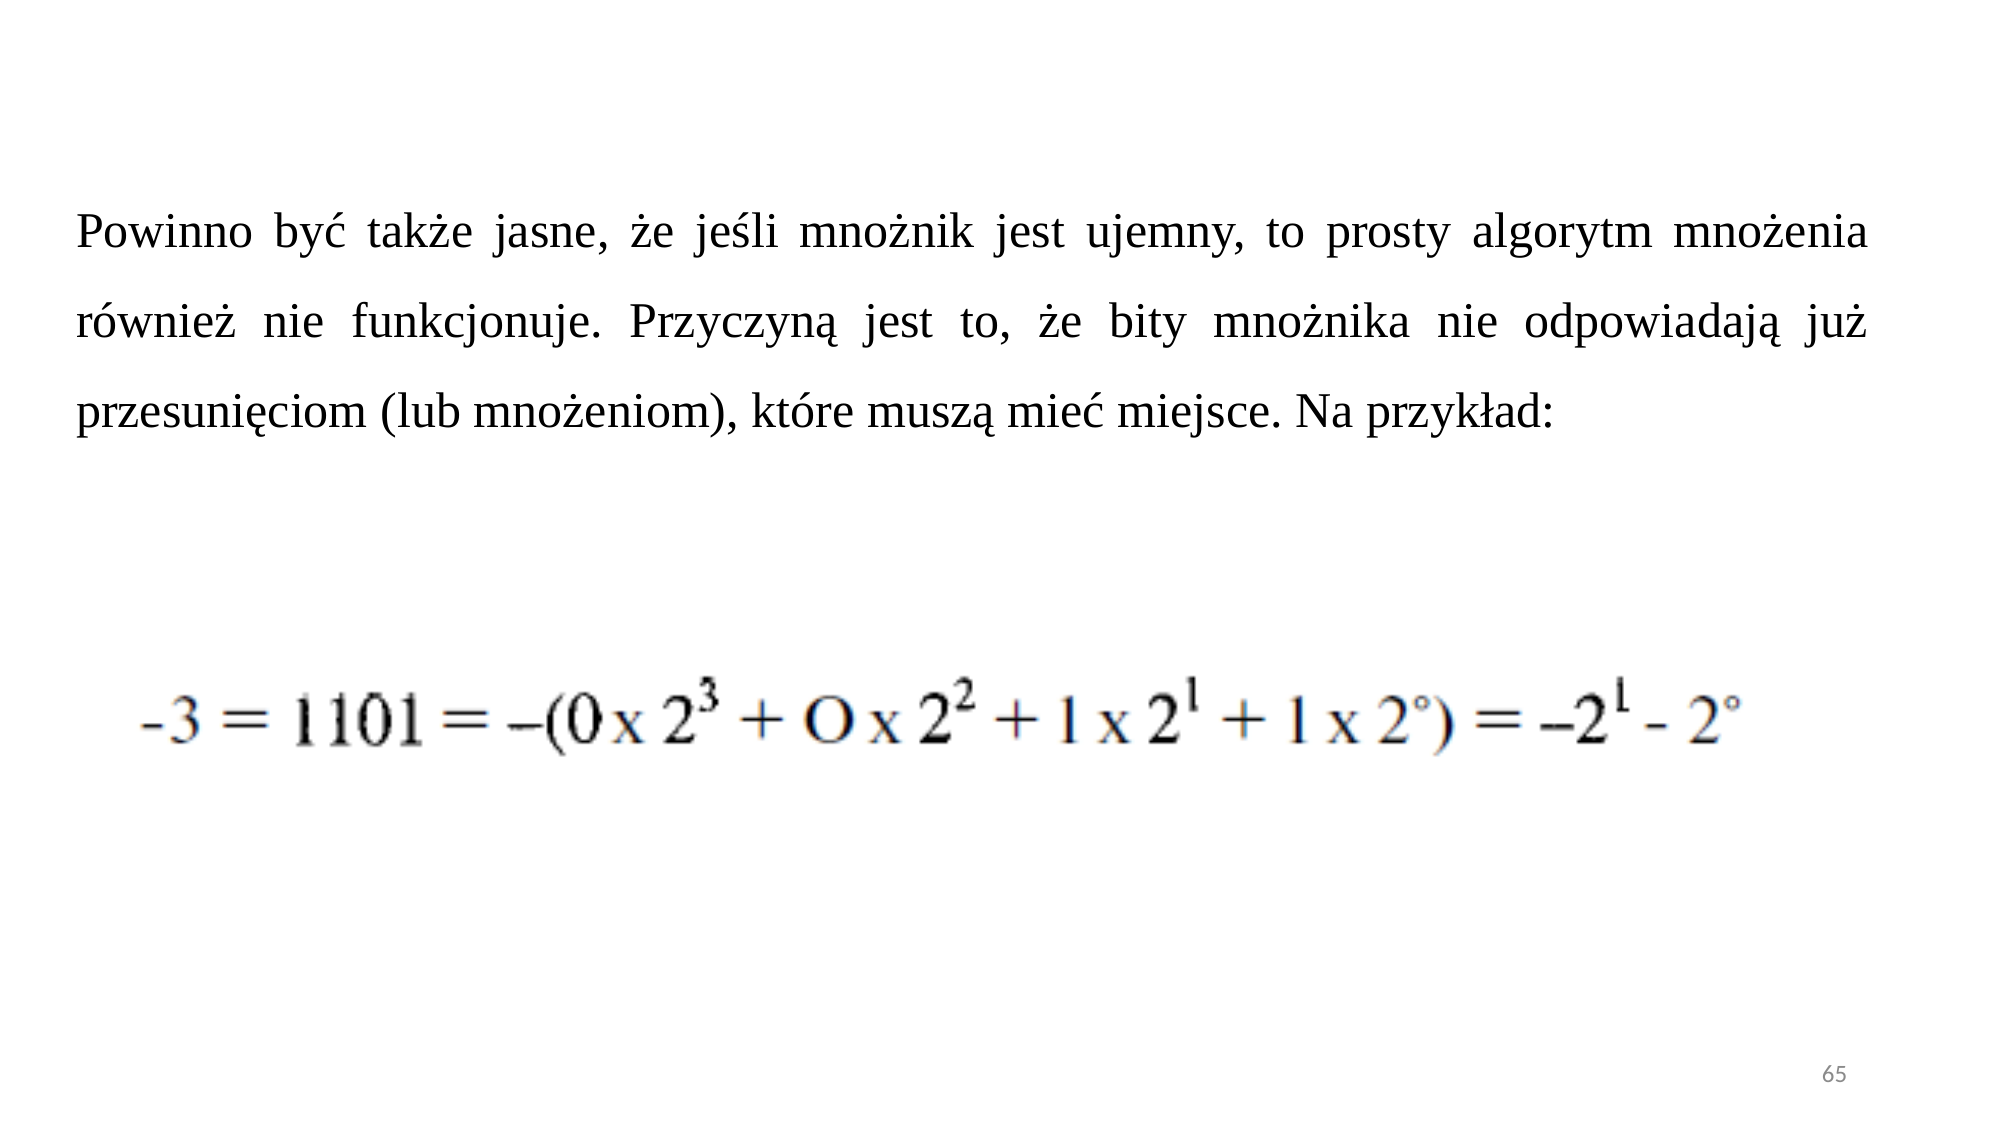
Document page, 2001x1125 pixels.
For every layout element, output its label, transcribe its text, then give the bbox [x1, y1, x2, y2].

text_box Powinno być także jasne, że jeśli mnożnik jest ujemny, to prosty algorytm mnożenia również nie funkcjonuje. Przyczyną jest to, że bity mnożnika nie odpowiadają już przesunięciom (lub mnożeniom), które muszą mieć miejsce. Na przykład: [61, 160, 1885, 446]
picture [108, 662, 1838, 795]
slide_number 65 [1412, 1042, 1863, 1103]
